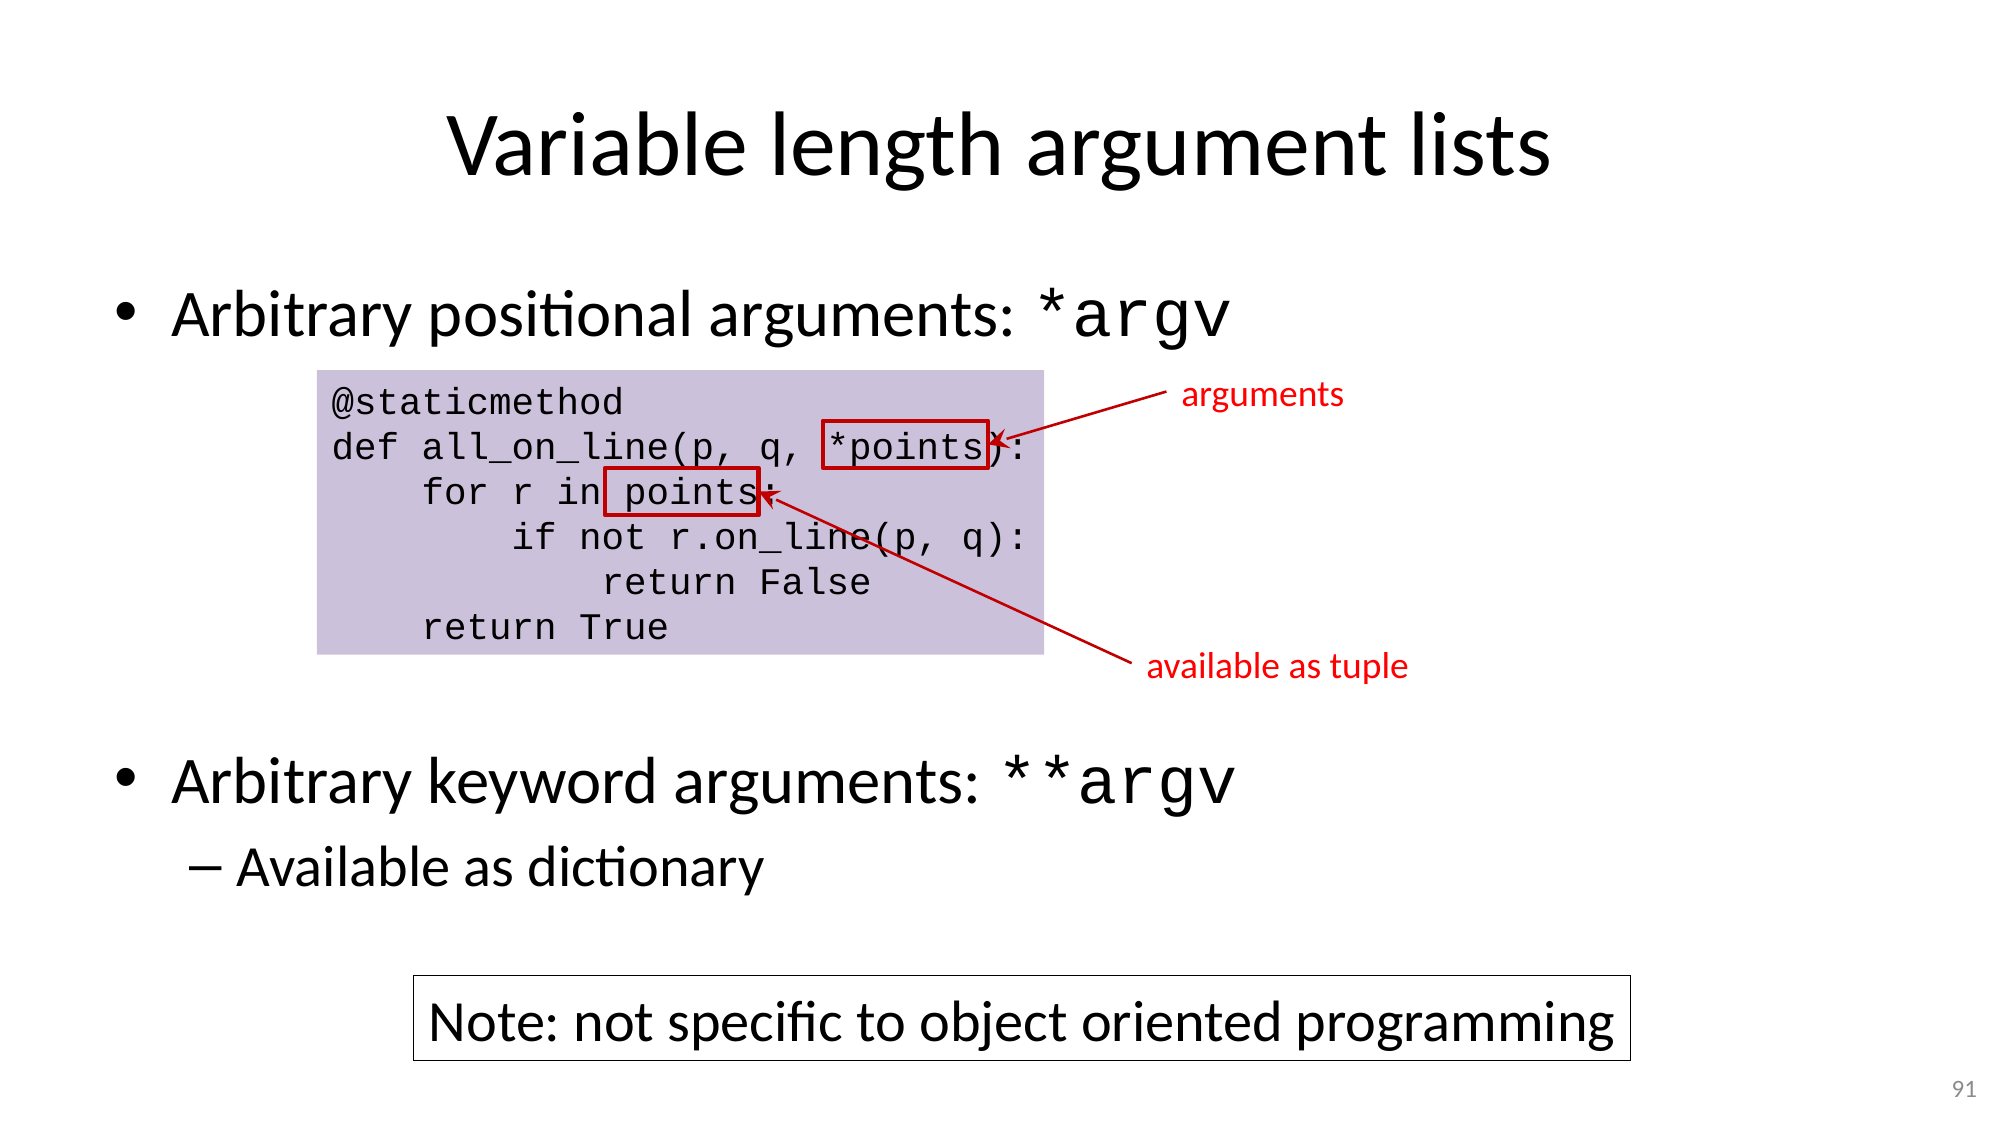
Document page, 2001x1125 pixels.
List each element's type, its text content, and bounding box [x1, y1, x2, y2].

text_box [604, 467, 1427, 695]
list Arbitrary positional arguments: *argv Arbitrary keyword arguments: **argv Available as dictionary [99, 262, 1900, 1005]
text_box Note: not specific to object oriented programming [413, 975, 1631, 1061]
text_box @staticmethod def all_on_line(p, q, *points): for r in points: if not r.on_line(p, q): return False return True [316, 370, 817, 655]
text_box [822, 361, 1361, 466]
slide_number 91 [1525, 1057, 1993, 1118]
title Variable length argument lists [99, 45, 1900, 233]
